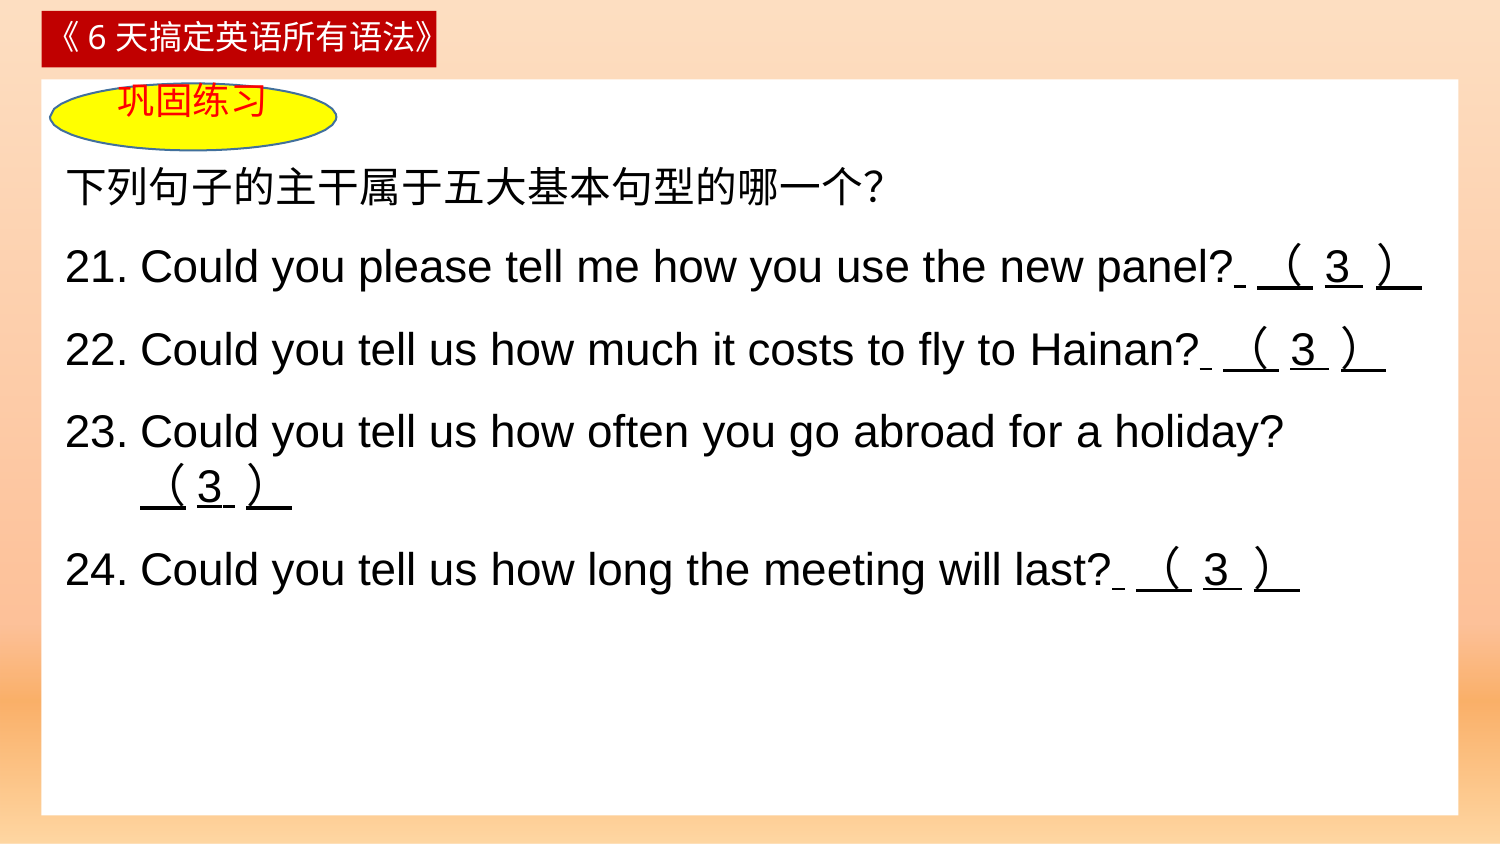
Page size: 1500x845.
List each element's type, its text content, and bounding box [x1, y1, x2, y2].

text_box 《6天搞定英语所有语法》 巩固练习 下列句子的主干属于五大基本句型的哪一个？ Could you please tell me how you use the new panel? （ 3 ） Could you tell us how much it costs to fly to Hainan? （ 3 ） Could you tell us how often you go abroad for a holiday? （3 ） Could you tell us how long the meeting will last? （ 3 ） [43, 14, 1431, 595]
picture [0, 0, 1500, 844]
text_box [48, 82, 338, 152]
